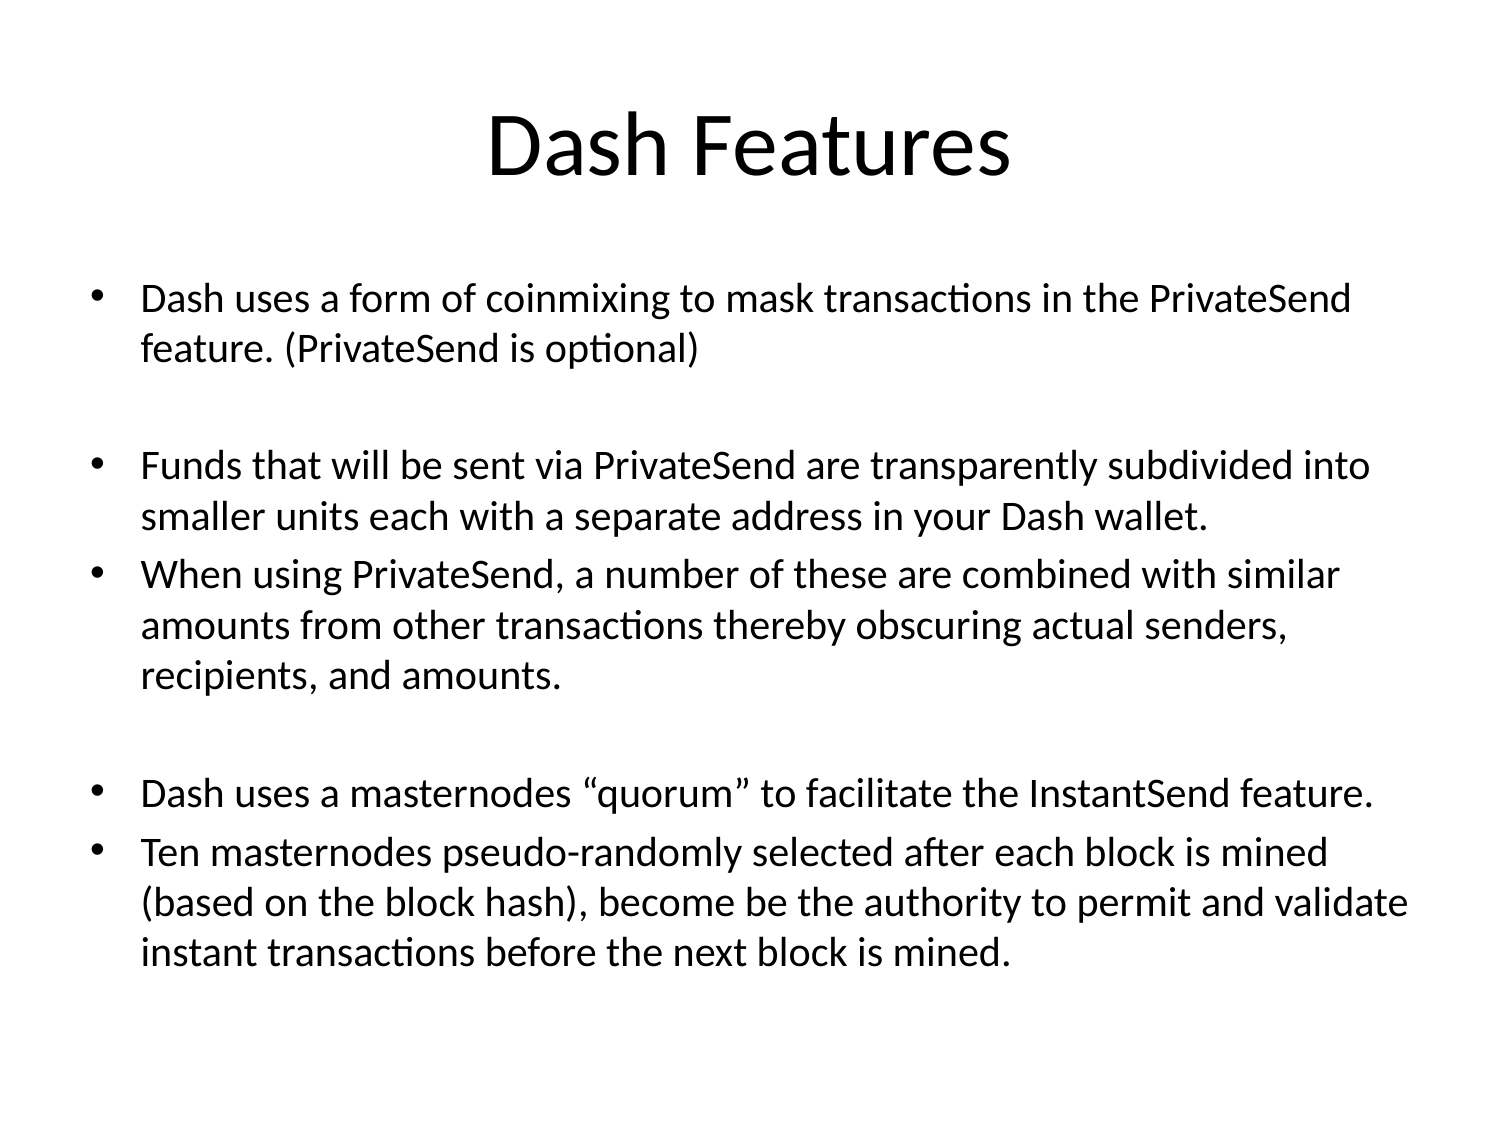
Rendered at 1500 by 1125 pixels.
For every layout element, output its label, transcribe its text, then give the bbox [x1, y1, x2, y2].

title Dash Features [75, 45, 1425, 233]
list Dash uses a form of coinmixing to mask transactions in the PrivateSend feature. (PrivateSend is optional) Funds that will be sent via PrivateSend are transparently subdivided into smaller units each with a separate address in your Dash wallet. When using PrivateSend, a number of these are combined with similar amounts from other transactions thereby obscuring actual senders, recipients, and amounts. Dash uses a masternodes “quorum” to facilitate the InstantSend feature. Ten masternodes pseudo-randomly selected after each block is mined (based on the block hash), become be the authority to permit and validate instant transactions before the next block is mined. [75, 262, 1425, 1005]
